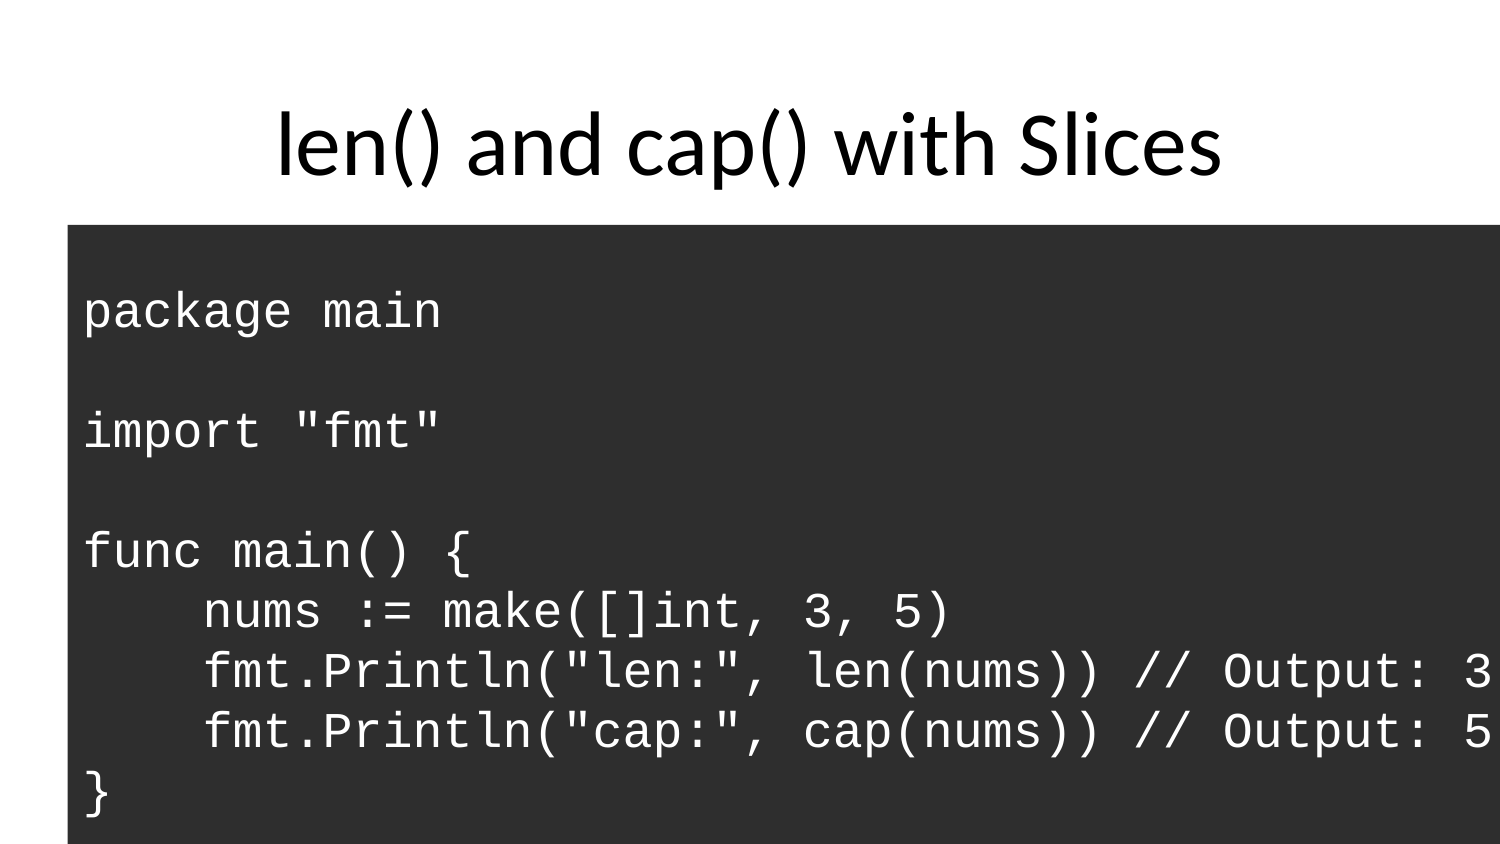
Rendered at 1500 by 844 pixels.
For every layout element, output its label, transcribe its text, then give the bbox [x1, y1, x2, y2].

text_box package main import "fmt" func main() { nums := make([]int, 3, 5) fmt.Println("len:", len(nums)) // Output: 3 fmt.Println("cap:", cap(nums)) // Output: 5 } [67, 224, 1500, 844]
title len() and cap() with Slices [75, 45, 1425, 224]
